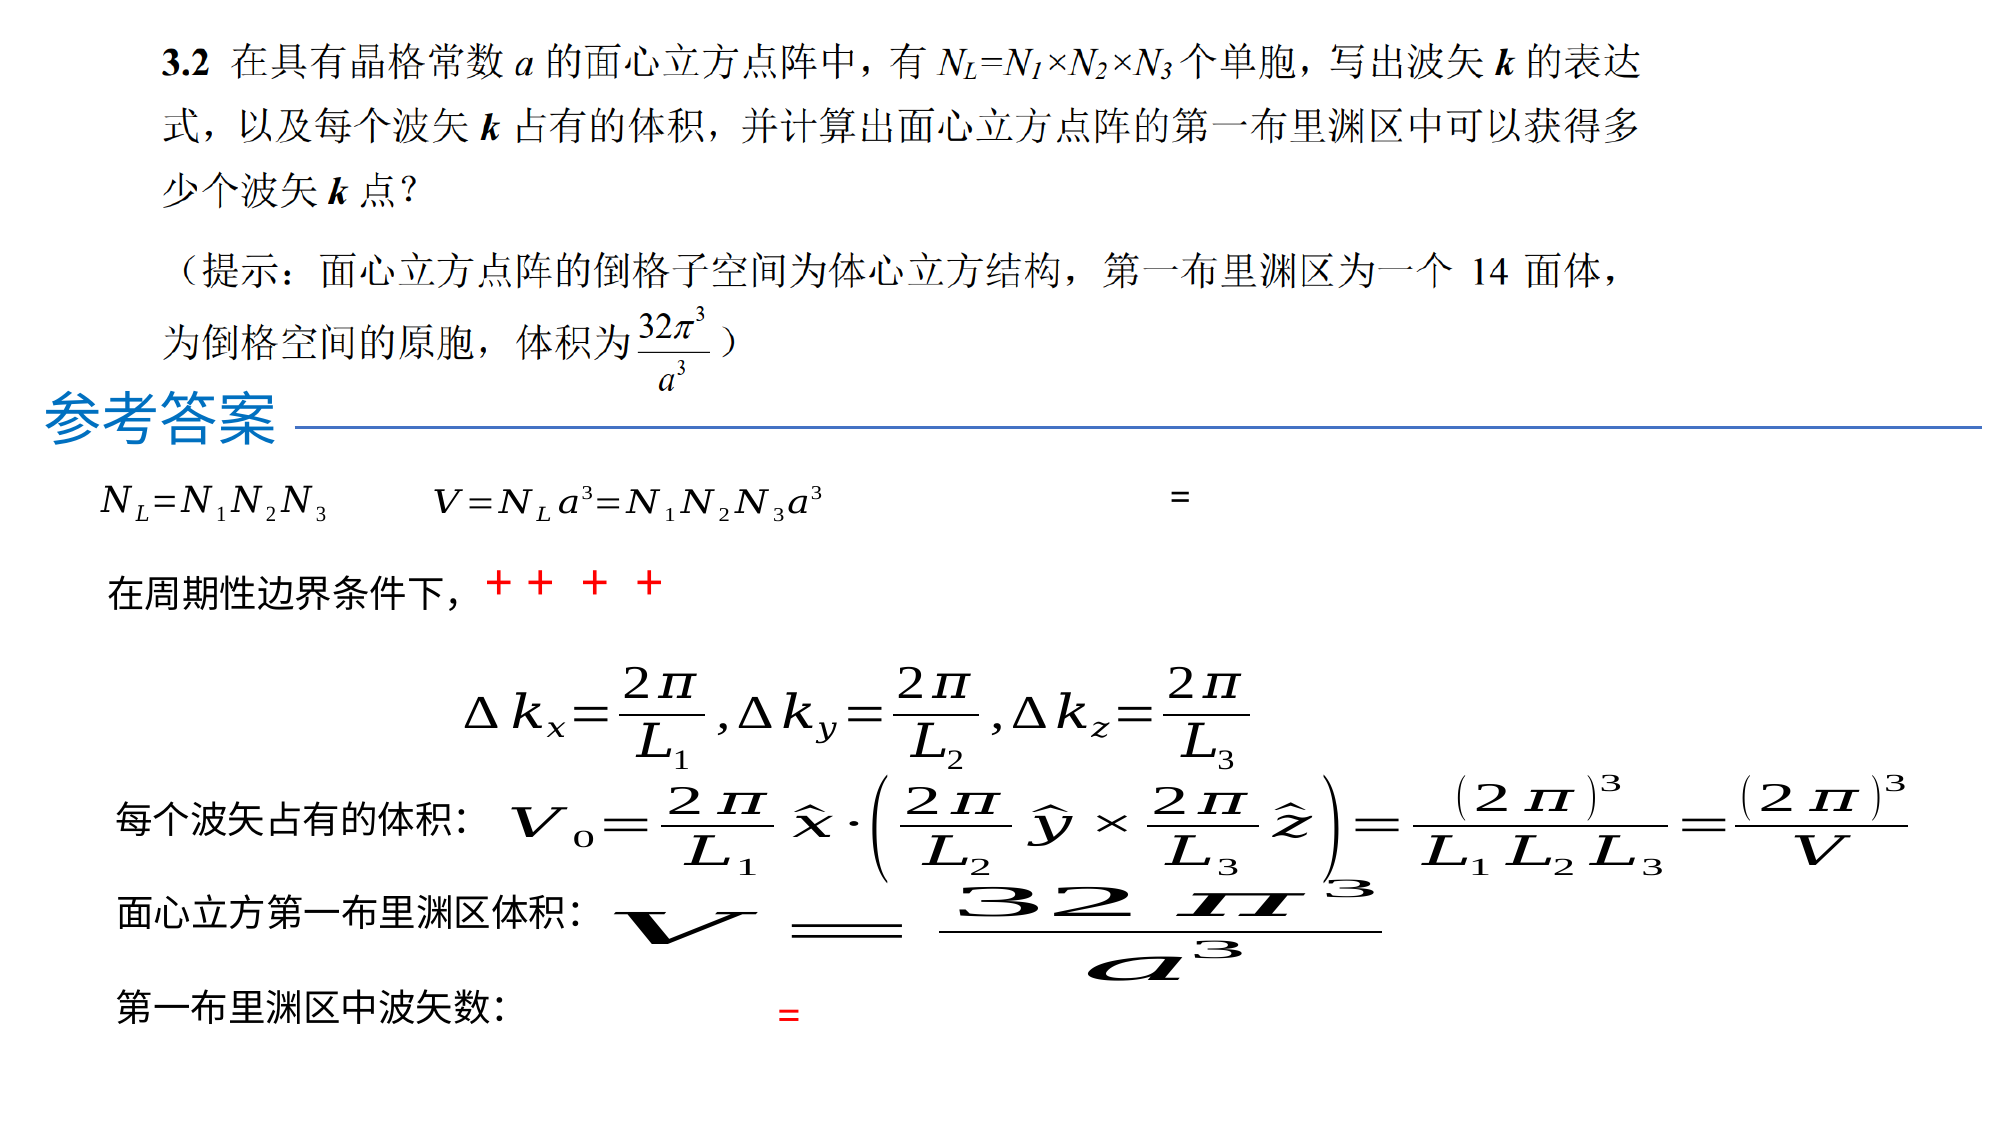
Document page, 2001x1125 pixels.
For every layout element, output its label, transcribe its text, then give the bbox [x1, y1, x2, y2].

text_box 面心立方第一布里渊区体积： [101, 881, 619, 941]
text_box 在周期性边界条件下， [92, 562, 498, 623]
text_box 每个波矢占有的体积： [100, 788, 506, 848]
text_box 参考答案 [28, 375, 296, 460]
text_box 第一布里渊区中波矢数： [100, 976, 544, 1037]
picture [147, 32, 1648, 403]
